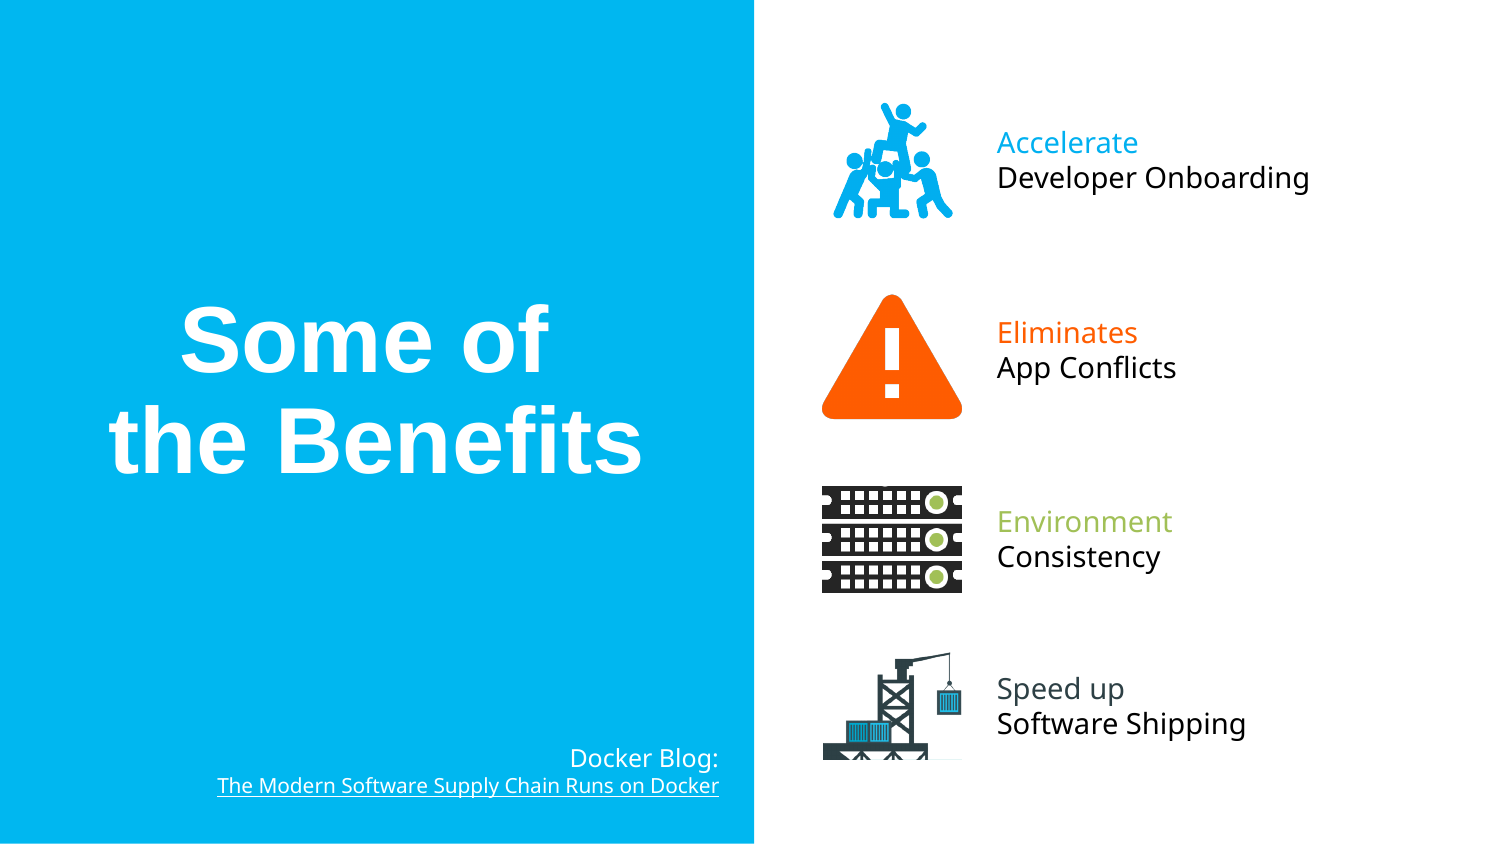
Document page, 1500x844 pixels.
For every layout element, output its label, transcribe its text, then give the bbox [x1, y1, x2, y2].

picture [803, 93, 983, 227]
text_box Eliminates App Conflicts [982, 306, 1326, 392]
title Some of the Benefits [0, 285, 755, 500]
picture [823, 652, 962, 760]
picture [822, 485, 962, 593]
text_box Speed up Software Shipping [982, 663, 1354, 748]
text_box Environment Consistency [982, 496, 1342, 581]
picture [822, 286, 962, 426]
text_box Accelerate Developer Onboarding [987, 117, 1389, 202]
text_box Docker Blog: The Modern Software Supply Chain Runs on Docker [114, 735, 734, 809]
